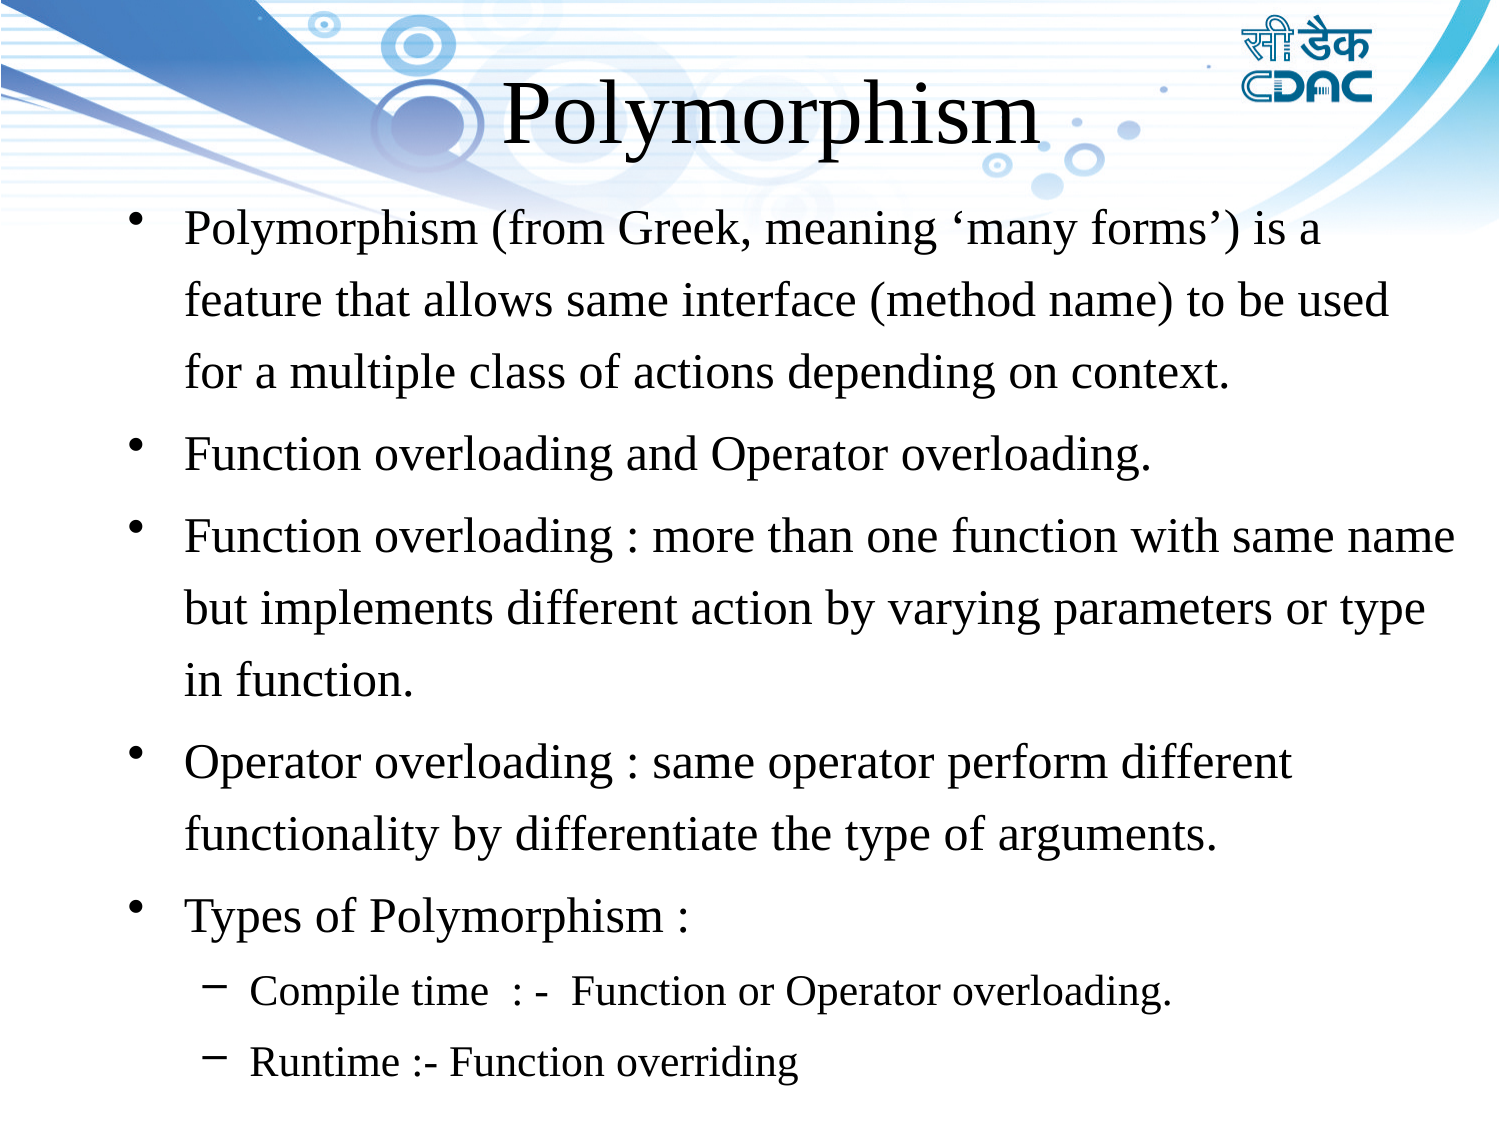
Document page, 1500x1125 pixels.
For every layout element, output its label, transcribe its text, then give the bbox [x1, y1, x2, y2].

picture [1341, 34, 1348, 51]
title Polymorphism [65, 13, 1341, 201]
picture [1, 0, 1499, 335]
list Polymorphism (from Greek, meaning ‘many forms’) is a feature that allows same interface (method name) to be used for a multiple class of actions depending on context. Function overloading and Operator overloading. Function overloading : more than one function with same name but implements different action by varying parameters or type in function. Operator overloading : same operator perform different functionality by differentiate the type of arguments. Types of Polymorphism : Compile time : - Function or Operator overloading. Runtime :- Function overriding [112, 174, 1475, 1125]
